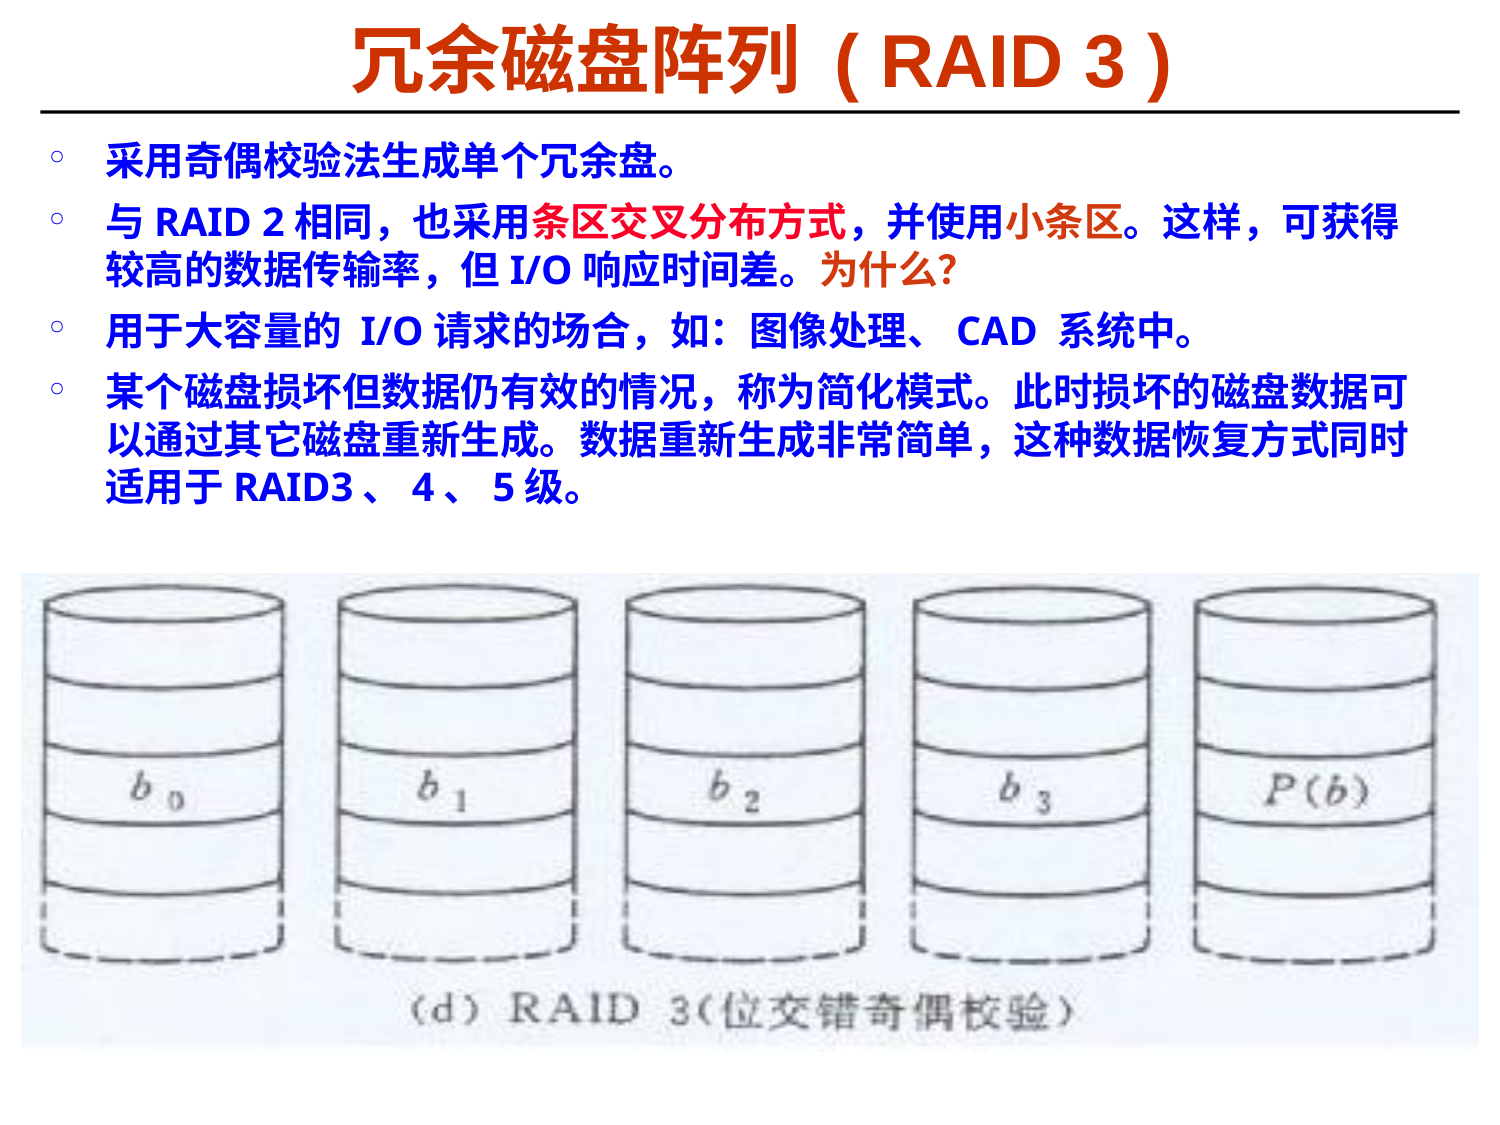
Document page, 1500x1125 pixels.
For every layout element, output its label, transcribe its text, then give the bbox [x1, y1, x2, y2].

title 冗余磁盘阵列 ( RAID 3 ) [38, 20, 1485, 109]
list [21, 572, 1480, 1066]
list 采用奇偶校验法生成单个冗余盘。 与RAID 2相同，也采用条区交叉分布方式，并使用小条区。这样，可获得较高的数据传输率，但I/O响应时间差。为什么？ 用于大容量的 I/O请求的场合，如：图像处理、CAD 系统中。 某个磁盘损坏但数据仍有效的情况，称为简化模式。此时损坏的磁盘数据可以通过其它磁盘重新生成。数据重新生成非常简单，这种数据恢复方式同时适用于RAID3、4、5级。 [38, 130, 1425, 523]
